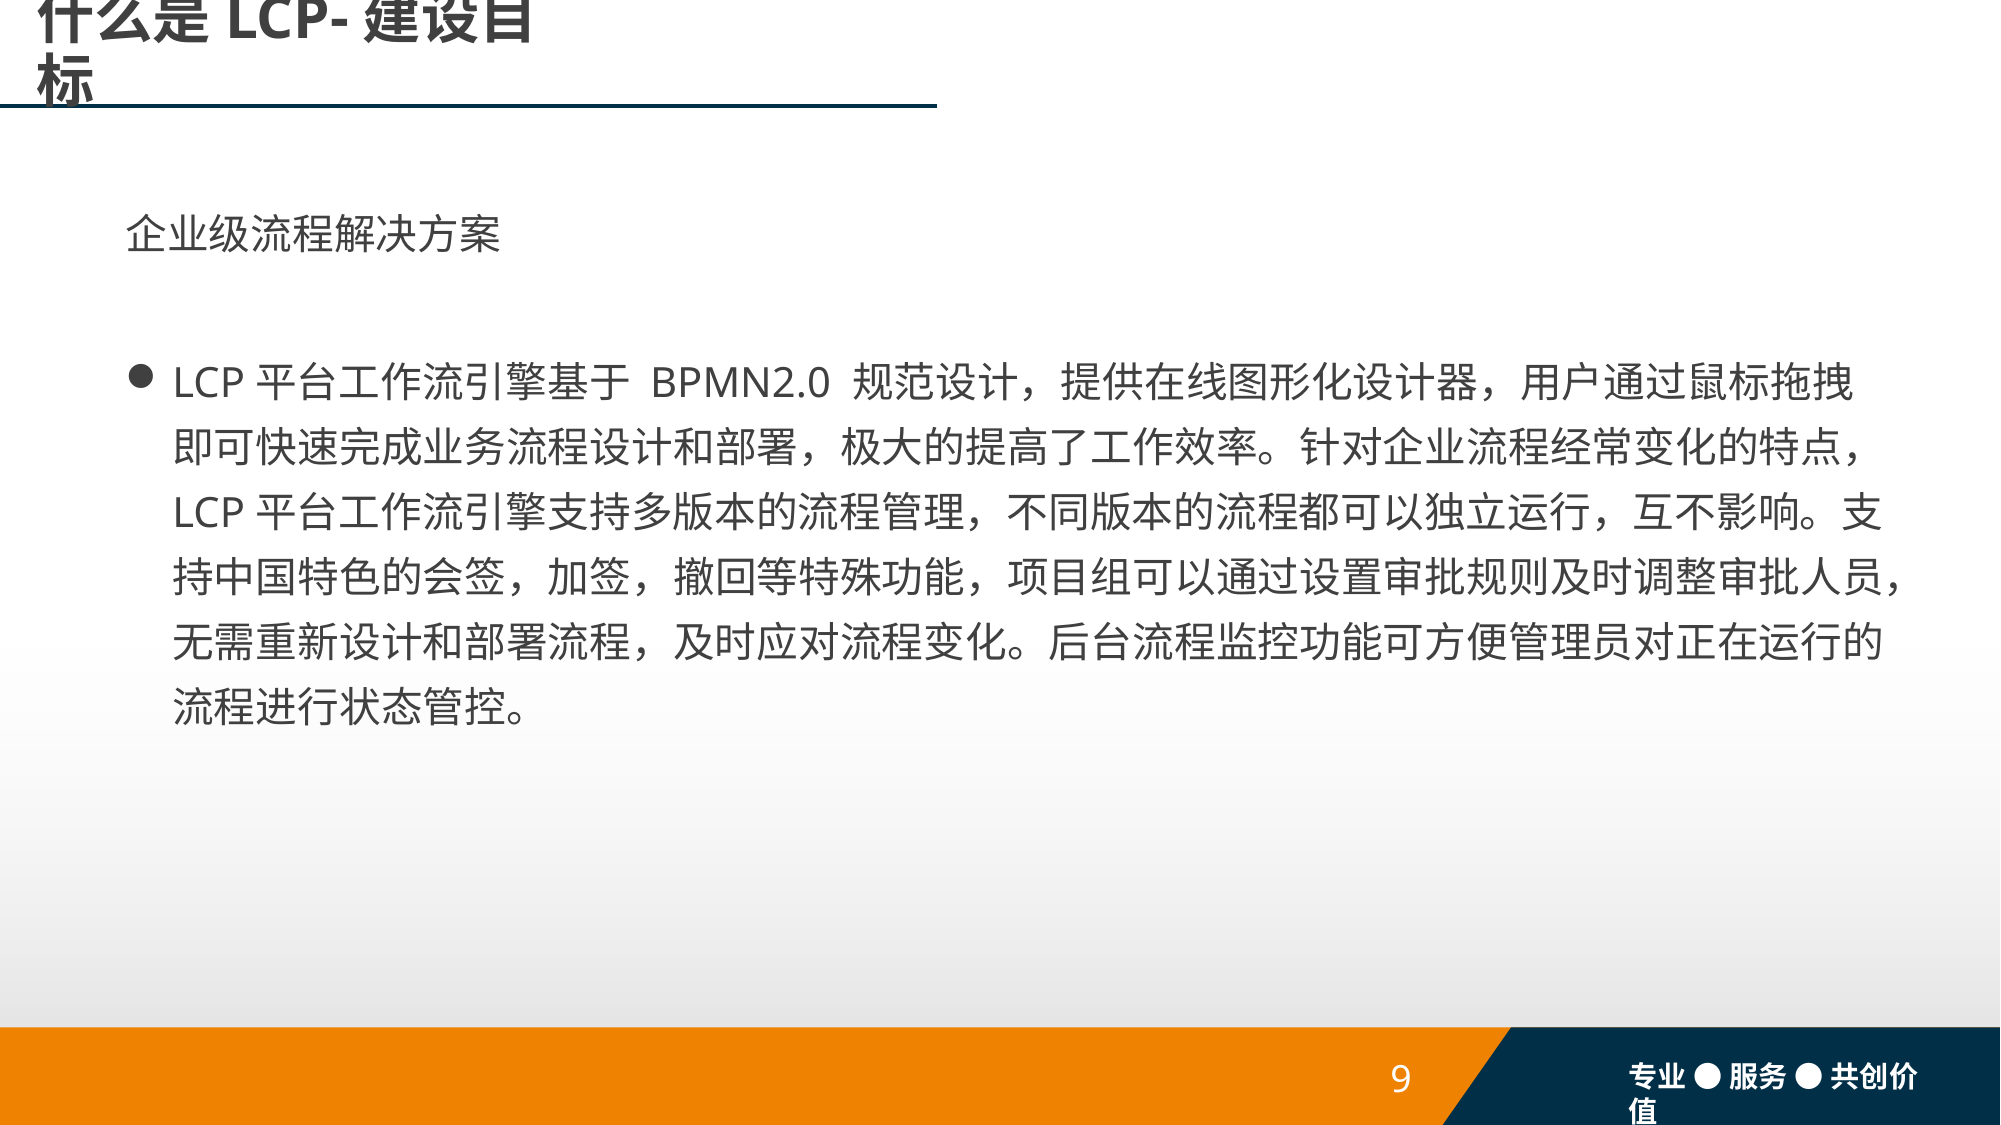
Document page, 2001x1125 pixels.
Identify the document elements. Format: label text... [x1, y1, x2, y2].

subtitle 企业级流程解决方案 [110, 185, 1410, 261]
text_box LCP平台工作流引擎基于 BPMN2.0 规范设计，提供在线图形化设计器，用户通过鼠标拖拽即可快速完成业务流程设计和部署，极大的提高了工作效率。针对企业流程经常变化的特点，LCP平台工作流引擎支持多版本的流程管理，不同版本的流程都可以独立运行，互不影响。支持中国特色的会签，加签，撤回等特殊功能，项目组可以通过设置审批规则及时调整审批人员，无需重新设计和部署流程，及时应对流程变化。后台流程监控功能可方便管理员对正在运行的流程进行状态管控。 [110, 333, 1908, 739]
title 什么是LCP-建设目标 [23, 13, 593, 90]
